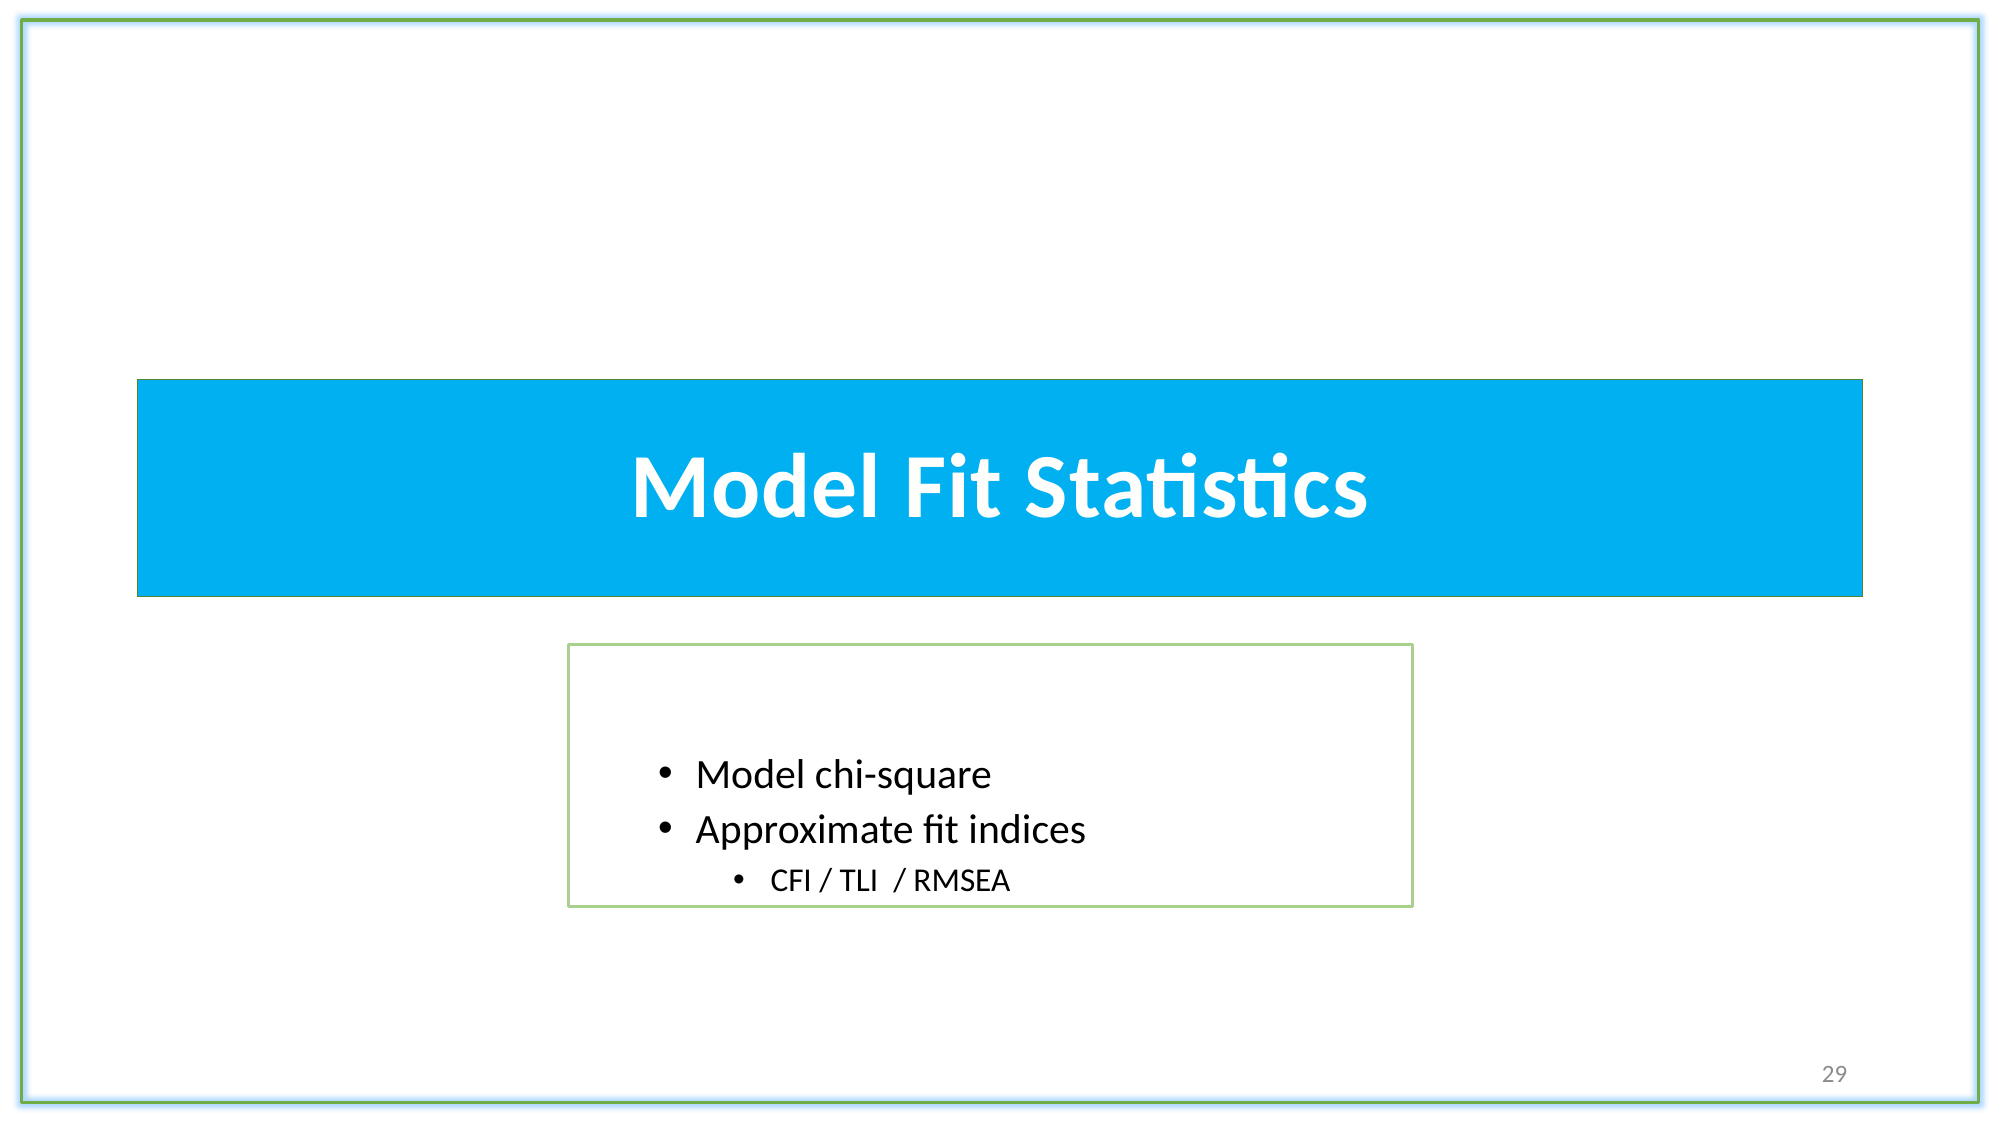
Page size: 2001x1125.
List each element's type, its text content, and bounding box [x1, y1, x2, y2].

slide_number 29 [1412, 1042, 1863, 1103]
subtitle Model chi-square Approximate fit indices CFI / TLI / RMSEA [567, 643, 1414, 908]
title Model Fit Statistics [137, 379, 1863, 597]
